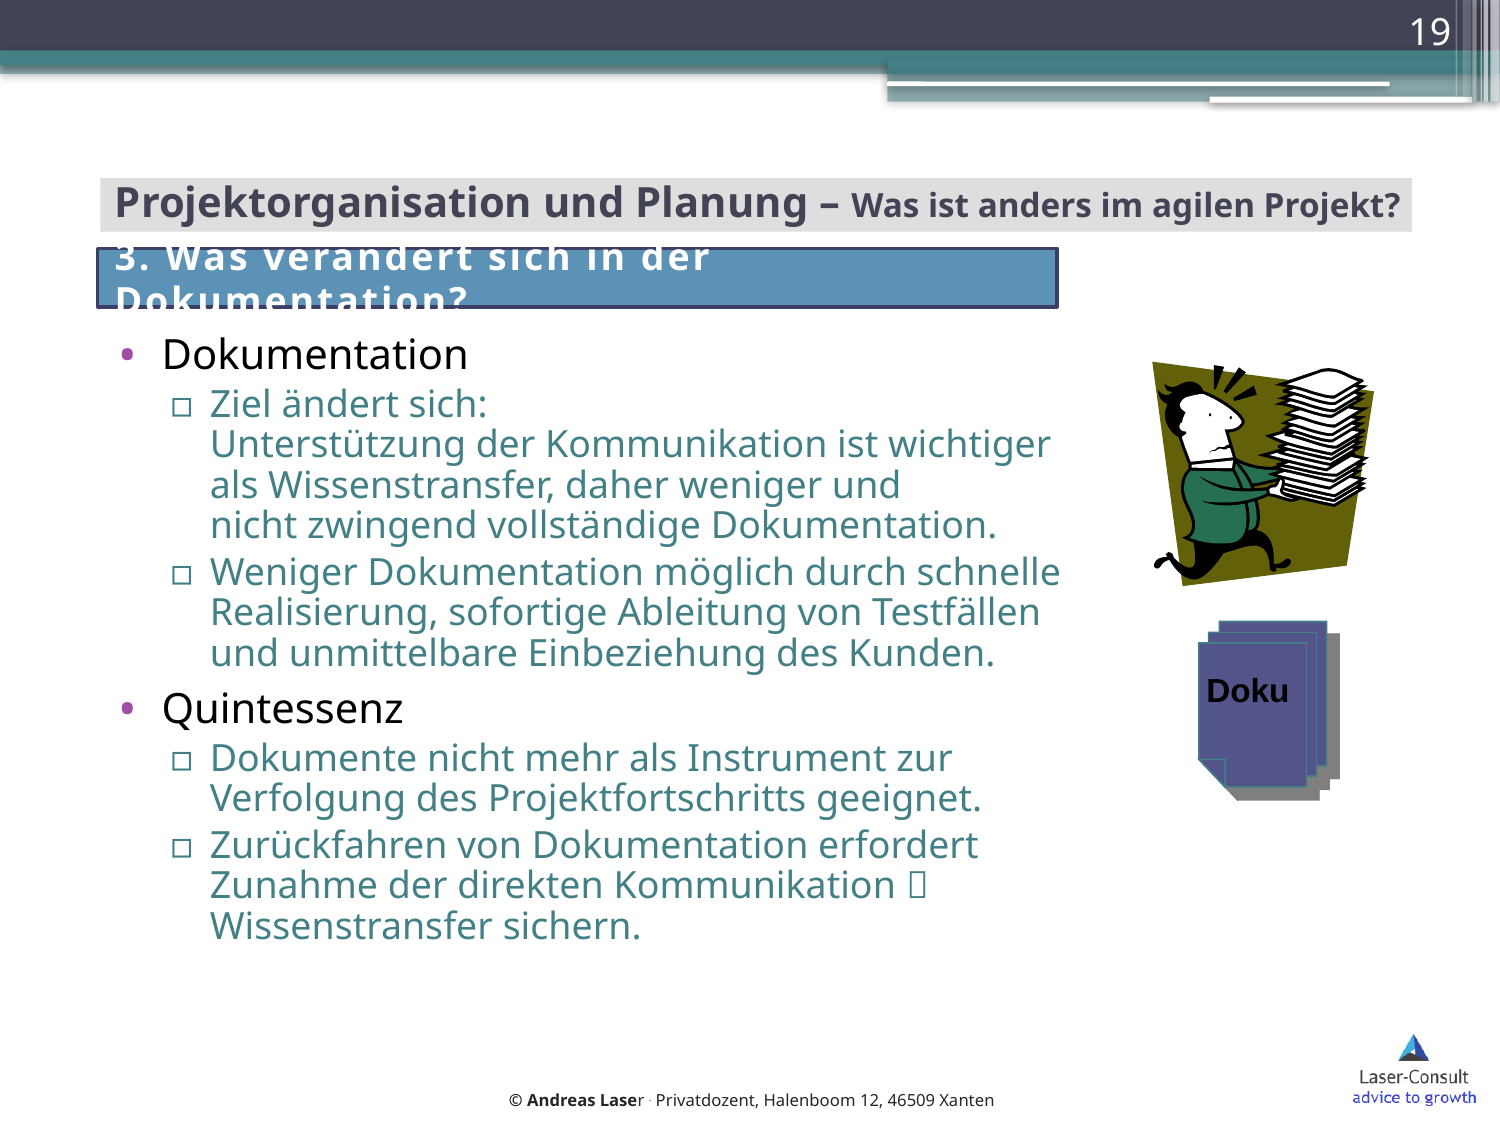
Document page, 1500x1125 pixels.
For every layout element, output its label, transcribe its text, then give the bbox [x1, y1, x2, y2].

title Projektorganisation und Planung – Was ist anders im agilen Projekt? [100, 113, 1427, 289]
text_box Dokumentation Ziel ändert sich: Unterstützung der Kommunikation ist wichtiger als Wissenstransfer, daher weniger und nicht zwingend vollständige Dokumentation. Weniger Dokumentation möglich durch schnelle Realisierung, sofortige Ableitung von Testfällen und unmittelbare Einbeziehung des Kunden. Quintessenz Dokumente nicht mehr als Instrument zur Verfolgung des Projektfortschritts geeignet. Zurückfahren von Dokumentation erfordert Zunahme der direkten Kommunikation  Wissenstransfer sichern. [86, 326, 1140, 1024]
text_box 3. Was verändert sich in der Dokumentation? [96, 247, 1059, 309]
text_box Doku [1191, 661, 1310, 717]
text_box [1198, 621, 1327, 787]
slide_number 19 [1341, 0, 1466, 61]
picture [1337, 1027, 1491, 1117]
picture [1151, 361, 1375, 587]
